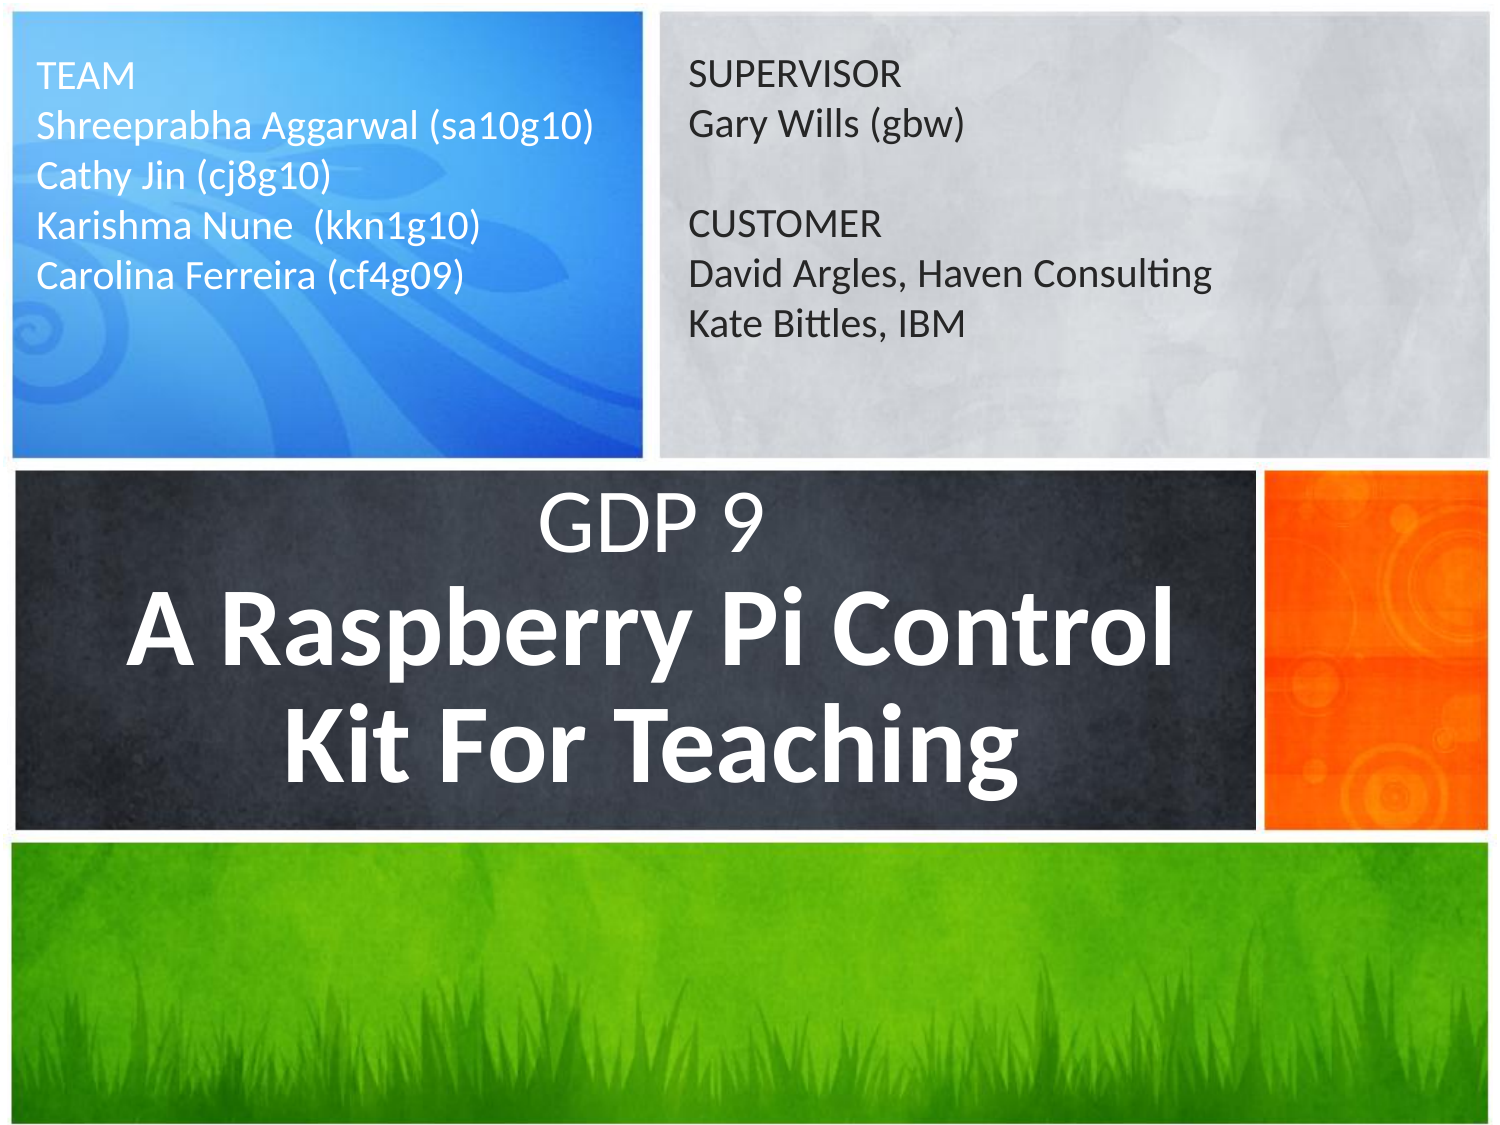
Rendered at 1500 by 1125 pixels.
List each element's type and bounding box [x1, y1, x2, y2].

picture [3, 3, 1498, 834]
text_box [0, 834, 1500, 1125]
